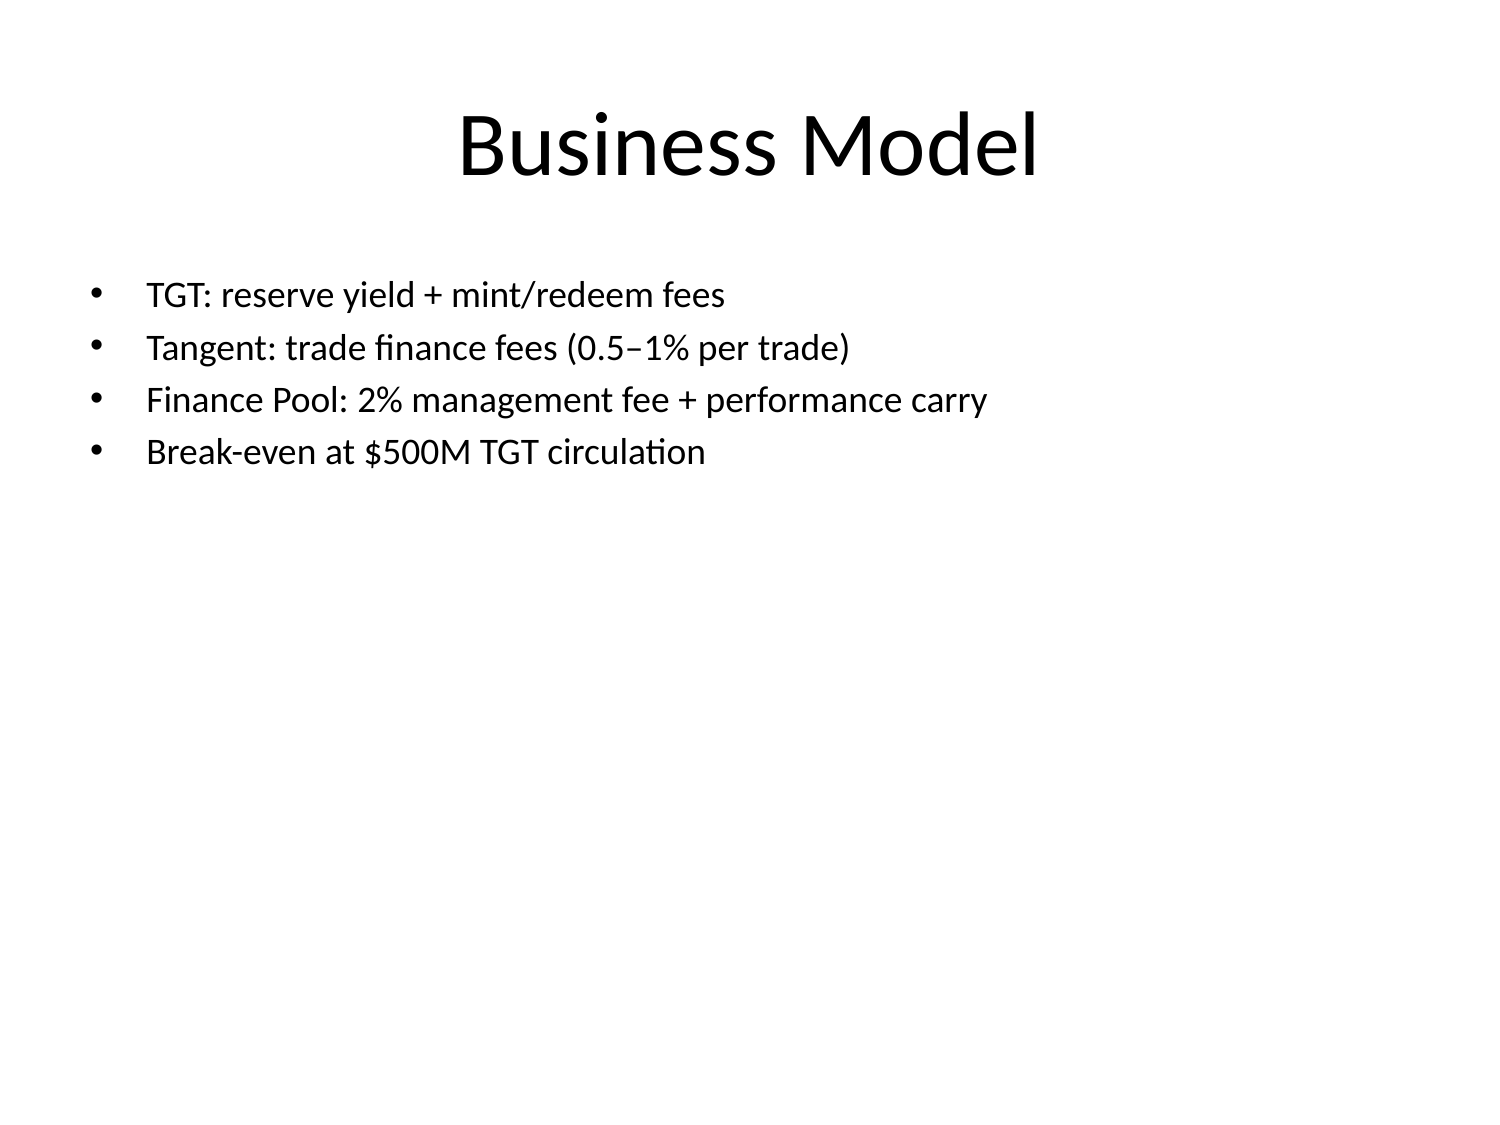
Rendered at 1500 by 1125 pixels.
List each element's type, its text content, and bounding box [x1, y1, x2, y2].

list TGT: reserve yield + mint/redeem fees Tangent: trade finance fees (0.5–1% per trade) Finance Pool: 2% management fee + performance carry Break-even at $500M TGT circulation [75, 262, 1425, 1005]
title Business Model [75, 45, 1425, 233]
